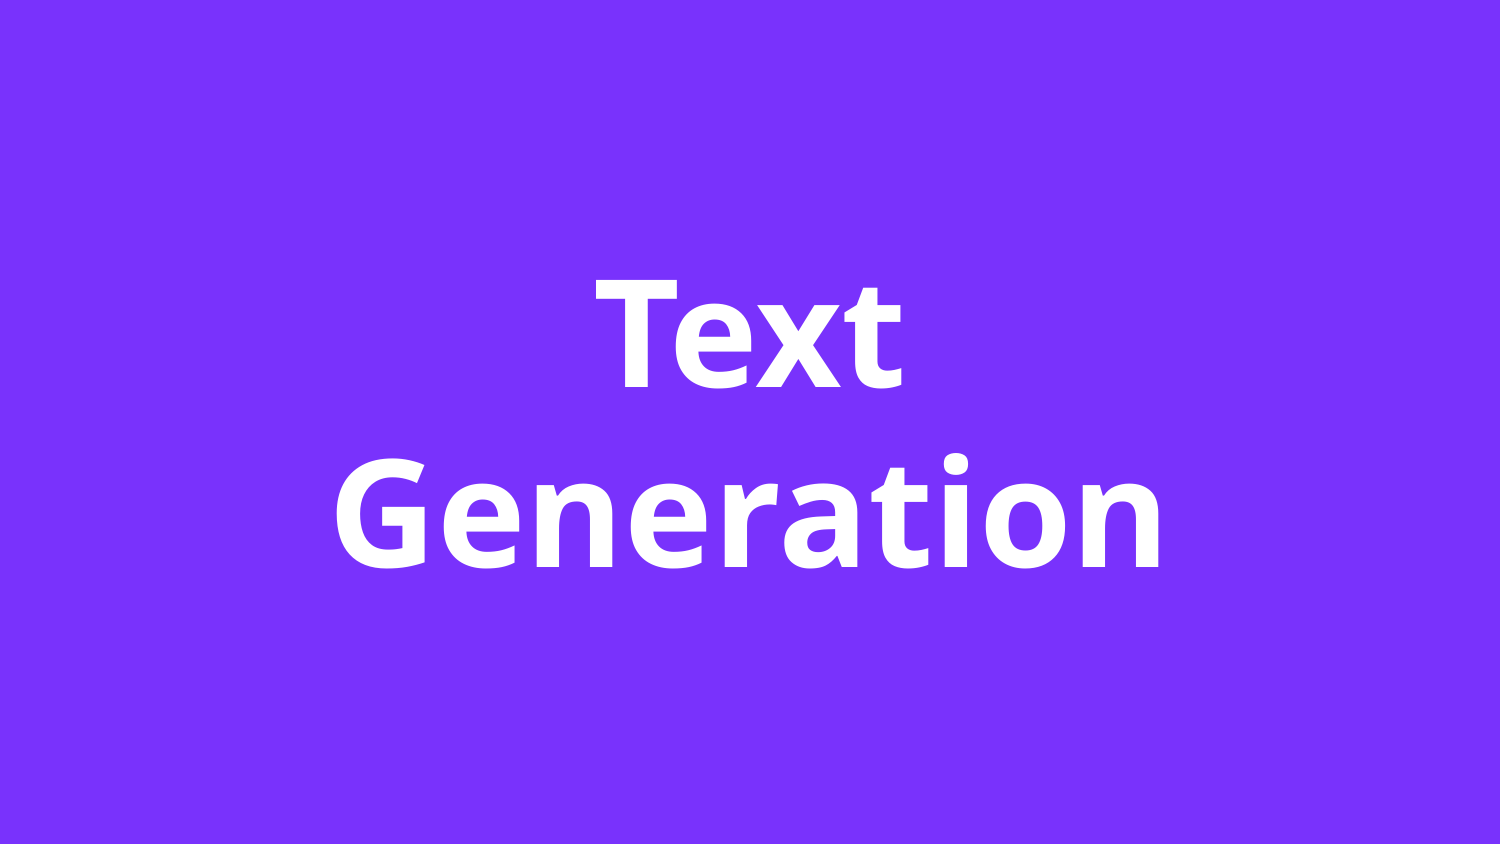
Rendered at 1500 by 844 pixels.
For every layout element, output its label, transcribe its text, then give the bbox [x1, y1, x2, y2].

text_box Text Generation [0, 192, 1500, 643]
